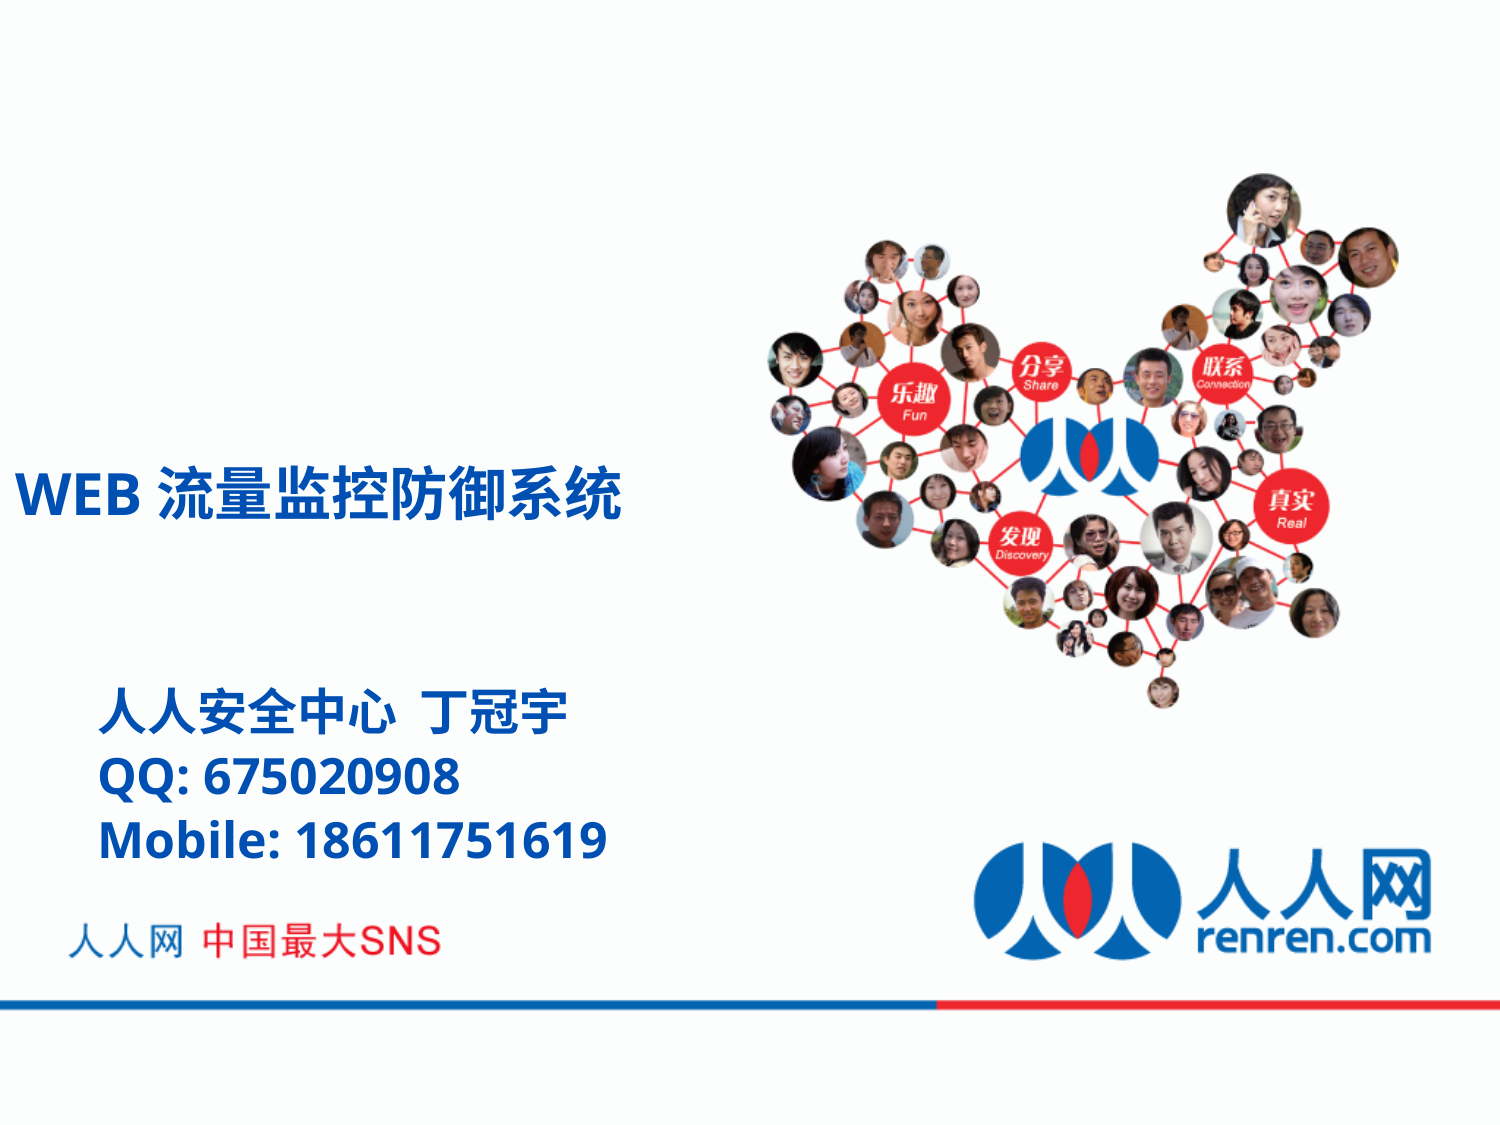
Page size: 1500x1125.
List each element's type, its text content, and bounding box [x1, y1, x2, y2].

title WEB流量监控防御系统 [0, 420, 821, 563]
picture [0, 0, 1500, 1125]
subtitle 人人安全中心 丁冠宇 QQ: 675020908 Mobile: 18611751619 [82, 679, 805, 868]
